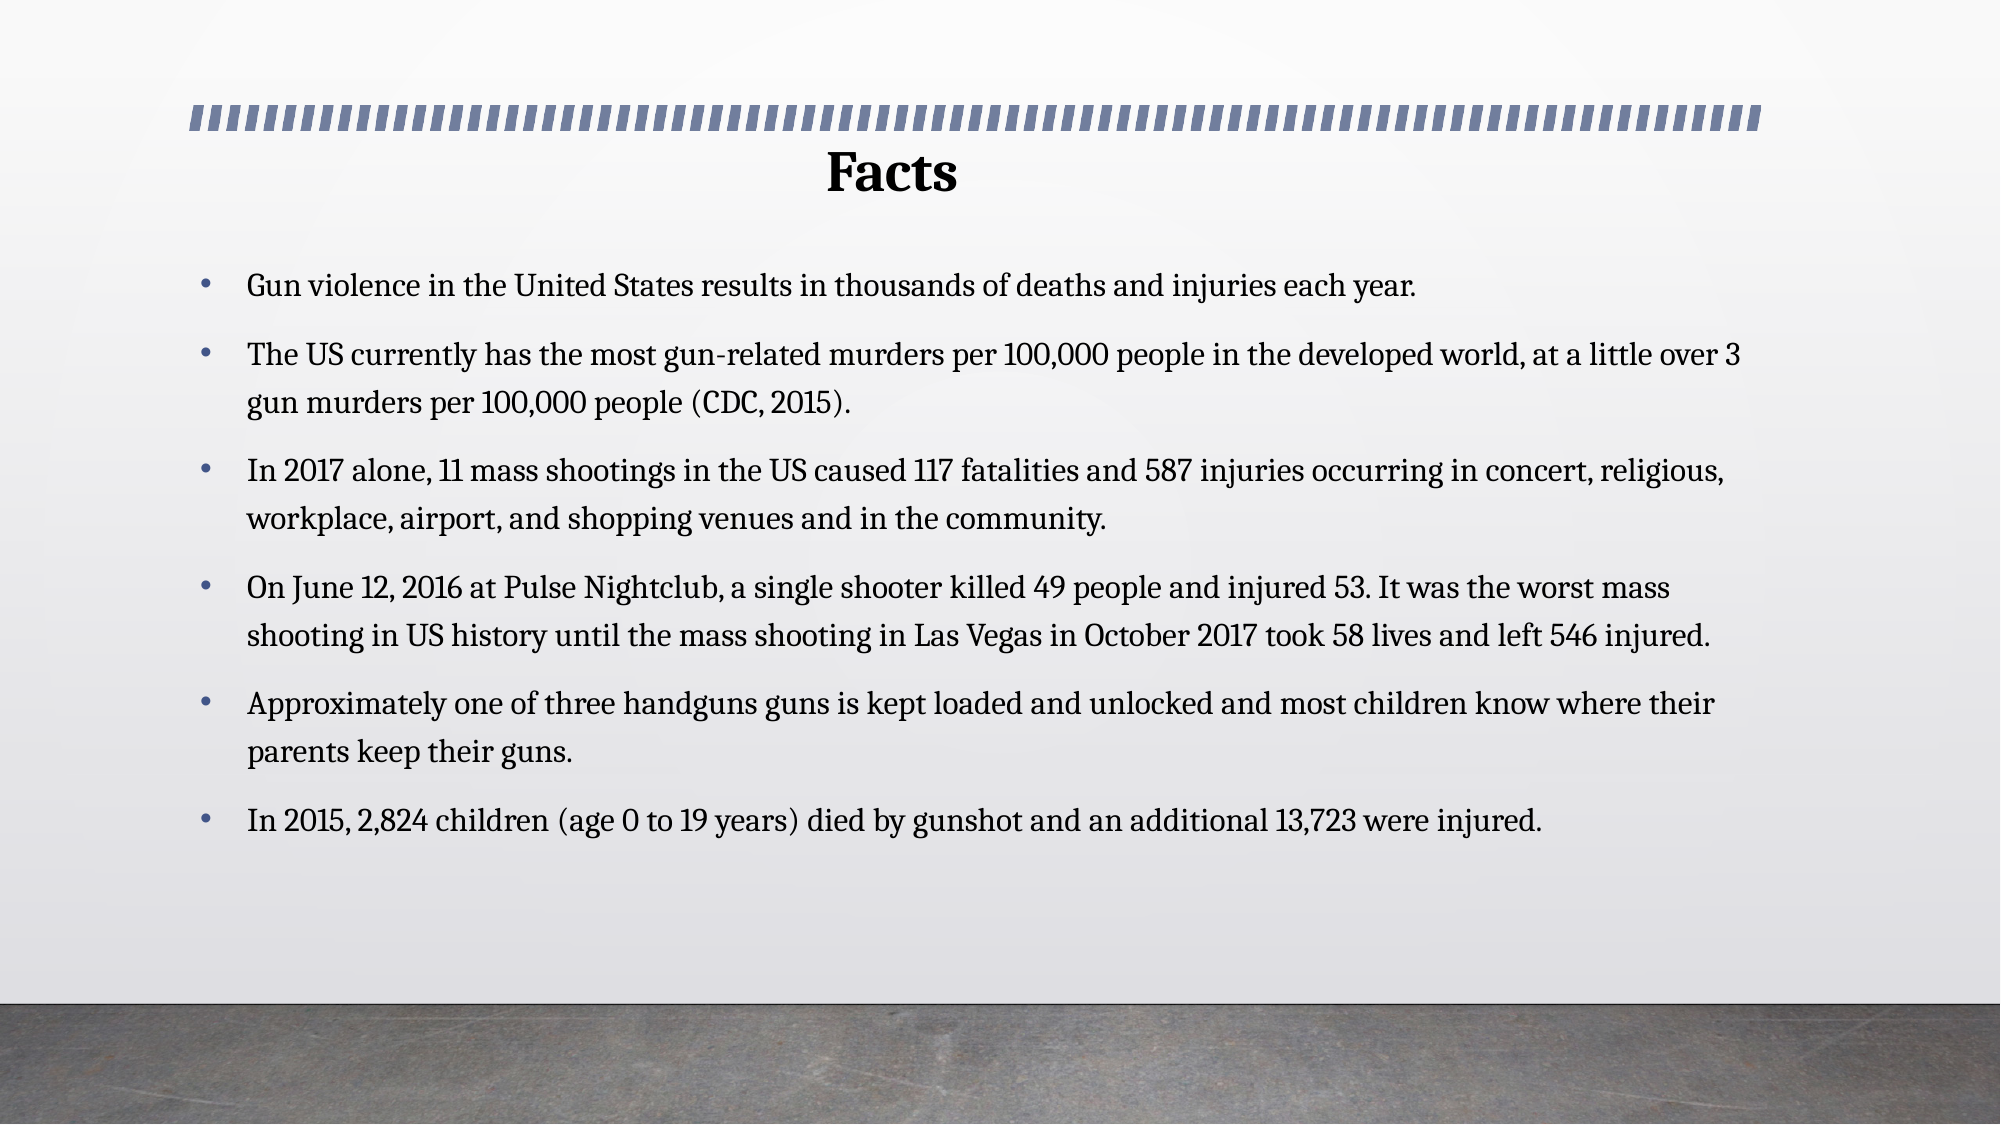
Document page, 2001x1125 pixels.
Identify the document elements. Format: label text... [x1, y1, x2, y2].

list Gun violence in the United States results in thousands of deaths and injuries each year. The US currently has the most gun-related murders per 100,000 people in the developed world, at a little over 3 gun murders per 100,000 people (CDC, 2015). In 2017 alone, 11 mass shootings in the US caused 117 fatalities and 587 injuries occurring in concert, religious, workplace, airport, and shopping venues and in the community. On June 12, 2016 at Pulse Nightclub, a single shooter killed 49 people and injured 53. It was the worst mass shooting in US history until the mass shooting in Las Vegas in October 2017 took 58 lives and left 546 injured. Approximately one of three handguns guns is kept loaded and unlocked and most children know where their parents keep their guns. In 2015, 2,824 children (age 0 to 19 years) died by gunshot and an additional 13,723 were injured. [185, 240, 1777, 927]
title Facts [185, 141, 1600, 212]
picture [0, 1004, 2000, 1124]
